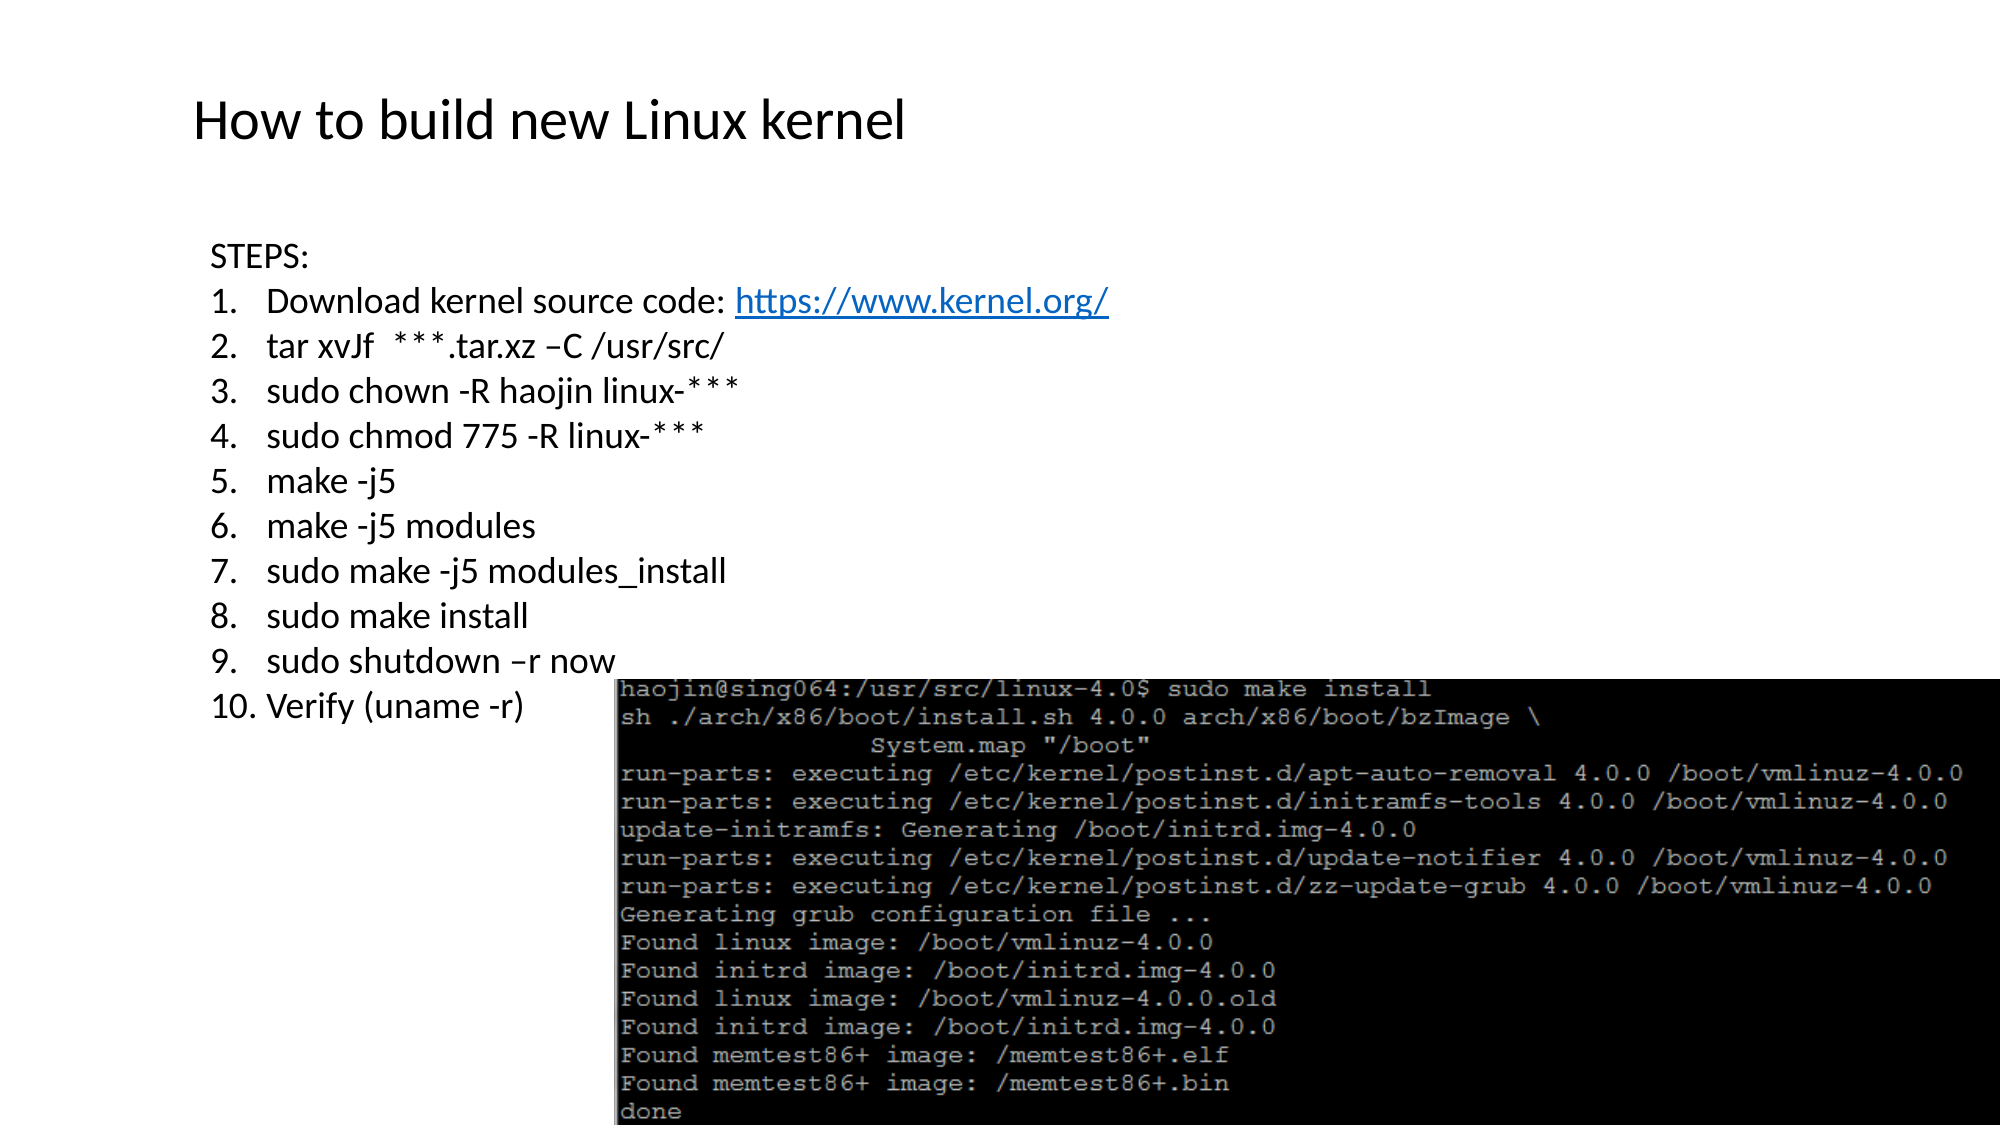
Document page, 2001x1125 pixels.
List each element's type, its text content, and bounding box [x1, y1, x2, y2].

text_box How to build new Linux kernel [178, 73, 1077, 159]
text_box STEPS: Download kernel source code: https://www.kernel.org/ tar xvJf ***.tar.xz –C /usr/src/ sudo chown -R haojin linux-*** sudo chmod 775 -R linux-*** make -j5 make -j5 modules sudo make -j5 modules_install sudo make install sudo shutdown –r now Verify (uname -r) [195, 223, 1424, 734]
picture [614, 679, 2000, 1125]
